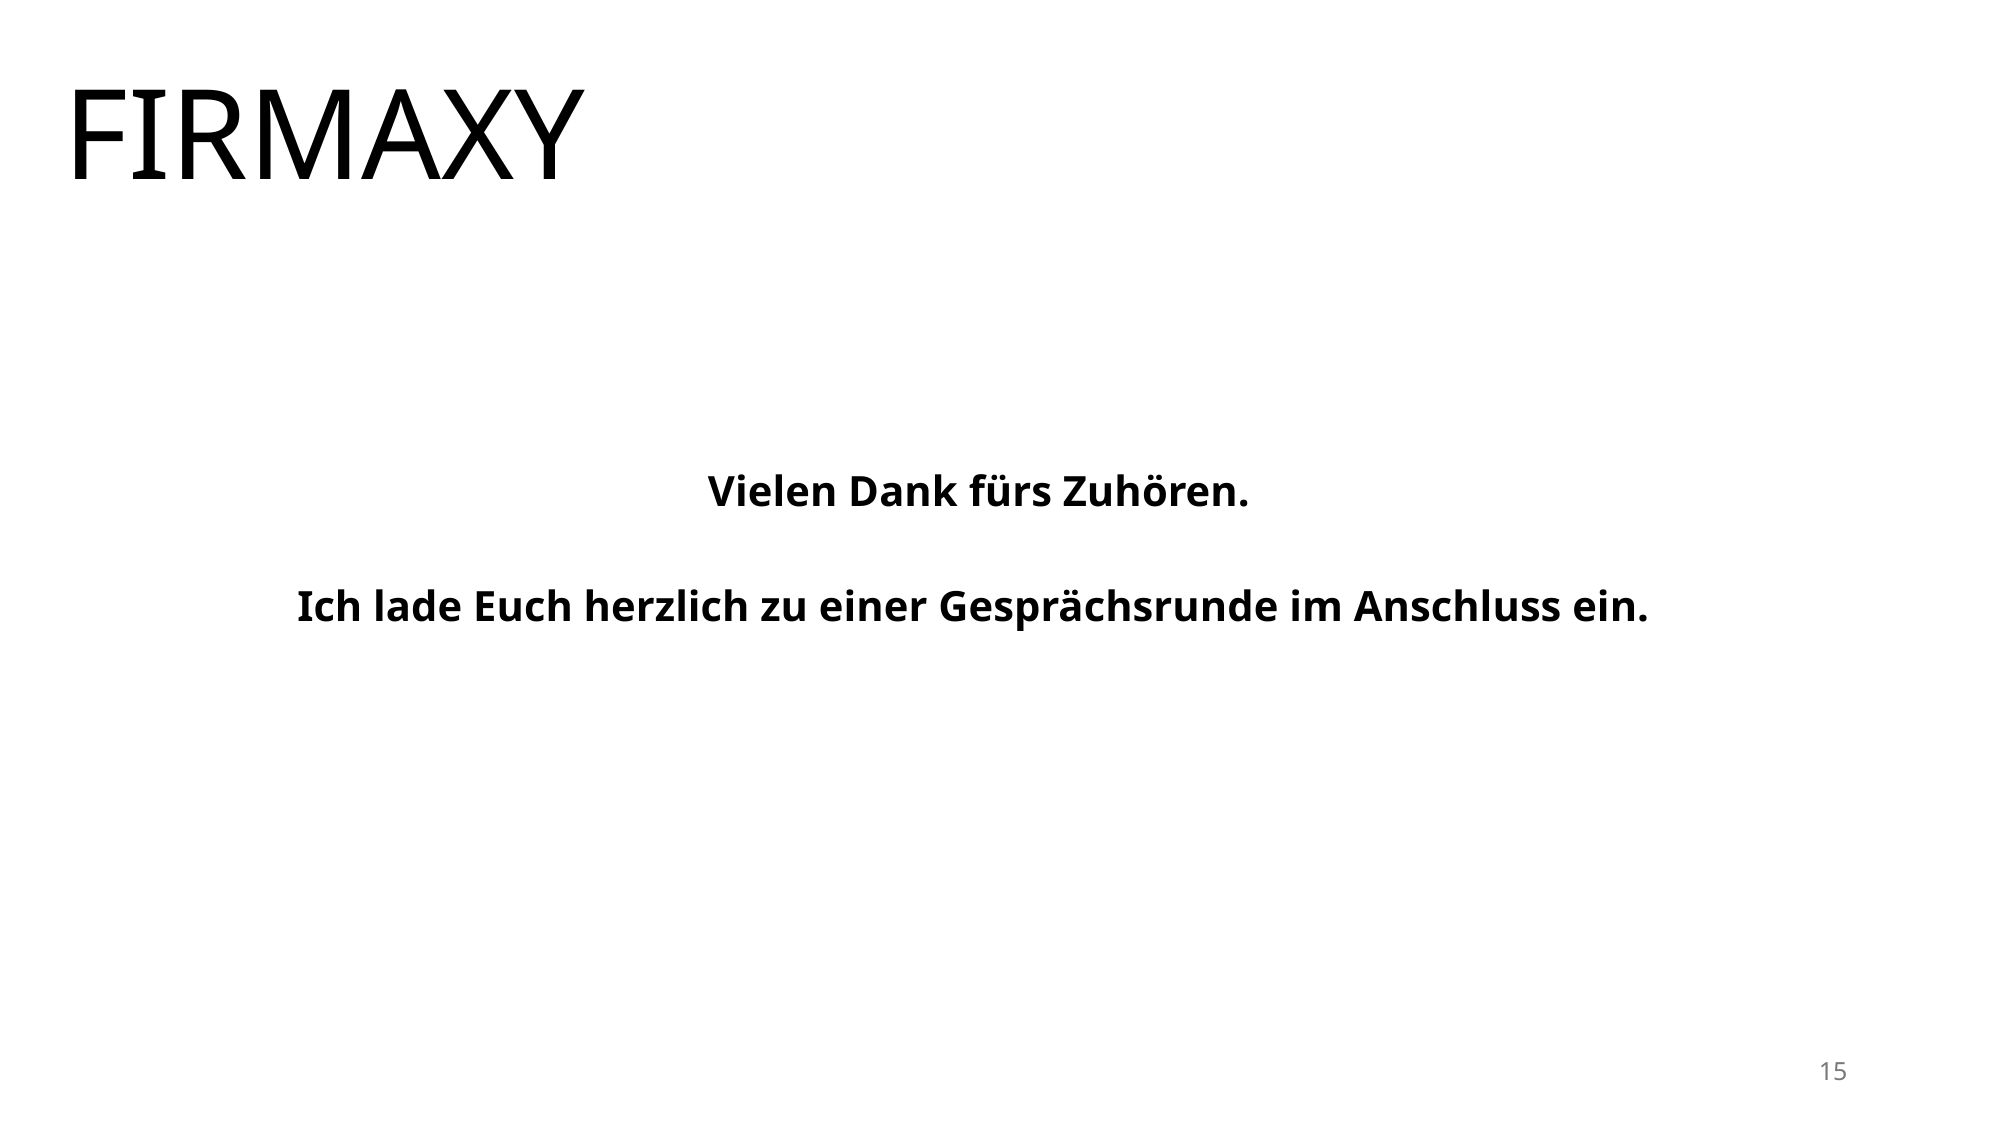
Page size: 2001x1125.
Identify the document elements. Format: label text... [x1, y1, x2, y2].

slide_number 15 [1412, 1042, 1863, 1103]
text_box Vielen Dank fürs Zuhören. Ich lade Euch herzlich zu einer Gesprächsrunde im Anschluss ein. [48, 449, 1910, 769]
text_box FIRMAXY [48, 38, 604, 215]
